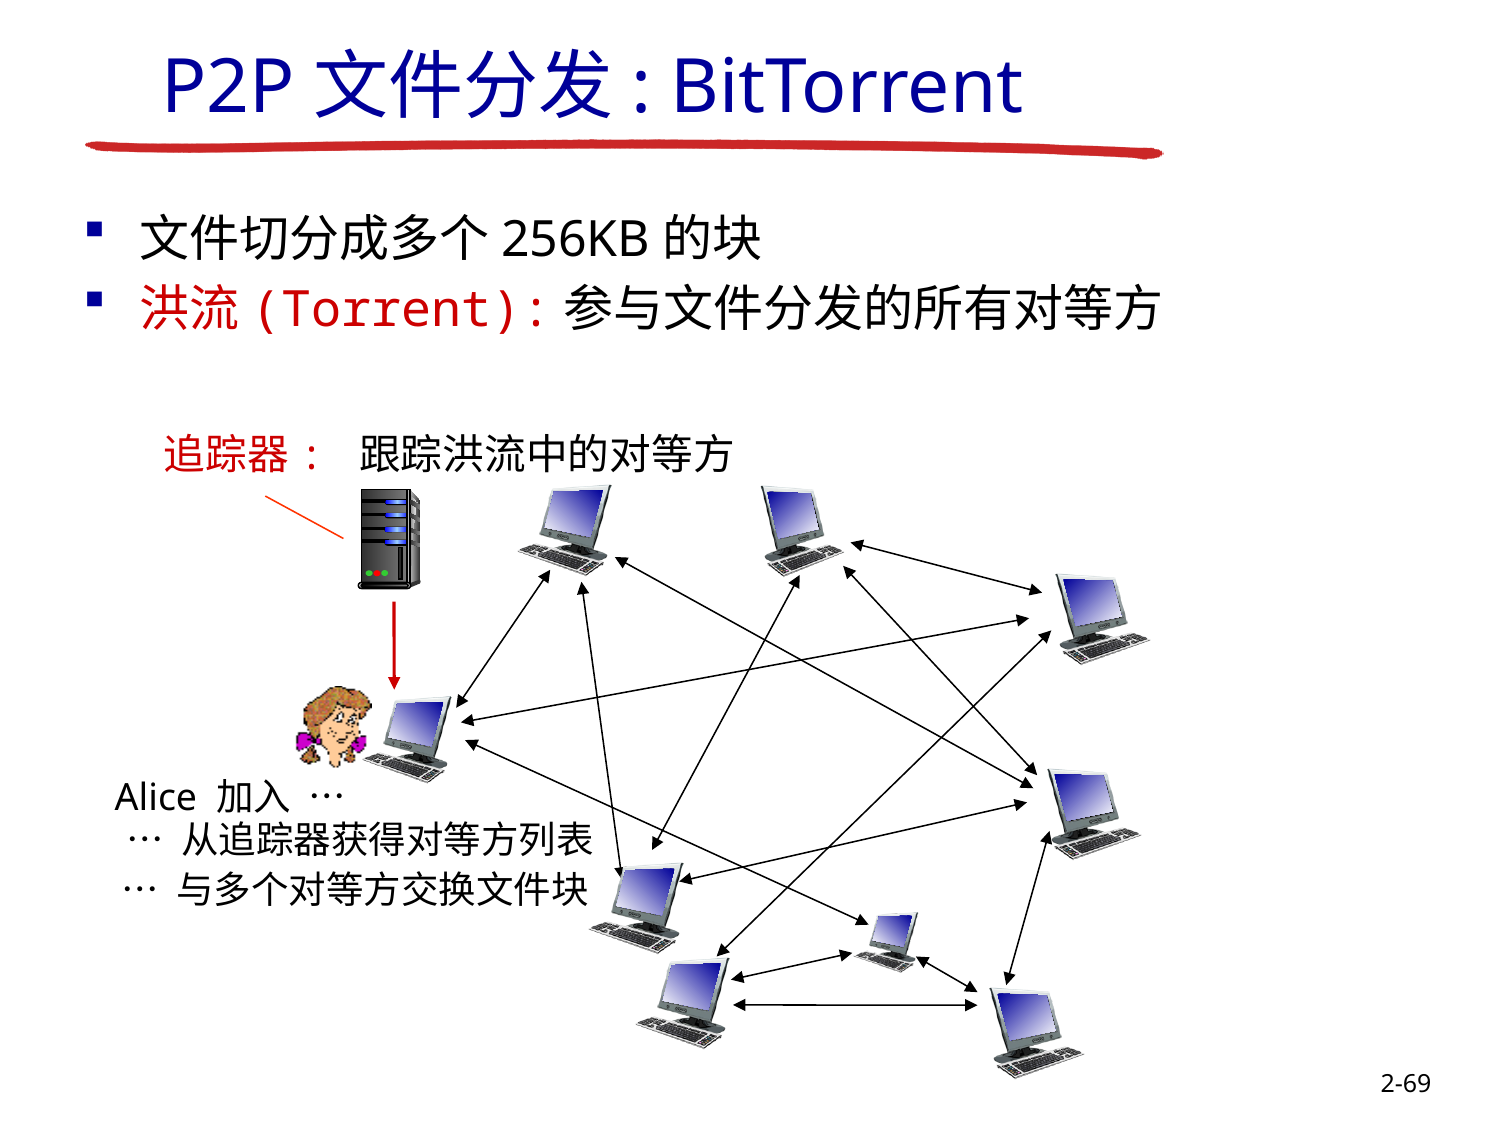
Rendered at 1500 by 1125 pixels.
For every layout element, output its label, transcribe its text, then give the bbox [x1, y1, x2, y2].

text_box [1034, 631, 1047, 648]
text_box 文件切分成多个256KB的块 洪流(Torrent):参与文件分发的所有对等方 [68, 198, 1274, 289]
text_box [718, 932, 742, 952]
text_box [736, 957, 833, 984]
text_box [757, 481, 864, 584]
text_box … 与多个对等方交换文件块 [106, 858, 450, 919]
text_box 追踪器: 跟踪洪流中的对等方 [149, 428, 750, 486]
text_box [565, 858, 686, 961]
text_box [1043, 764, 1164, 867]
picture [80, 133, 1176, 165]
text_box [387, 601, 401, 690]
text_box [493, 480, 614, 583]
text_box Alice 加入 … [99, 765, 361, 826]
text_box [838, 908, 920, 978]
text_box … 从追踪器获得对等方列表 [111, 808, 450, 858]
slide_number 2-69 [1365, 1059, 1477, 1106]
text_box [611, 953, 732, 1056]
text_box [986, 983, 1107, 1086]
text_box [618, 557, 635, 568]
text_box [1052, 569, 1173, 672]
text_box [1034, 764, 1038, 776]
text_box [455, 569, 1030, 925]
text_box [924, 956, 978, 993]
title P2P文件分发: BitTorrent [146, 0, 1422, 177]
text_box [1003, 932, 1022, 982]
text_box [736, 998, 978, 1012]
text_box [1034, 585, 1043, 595]
picture [293, 686, 372, 771]
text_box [358, 489, 421, 589]
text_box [340, 692, 454, 790]
